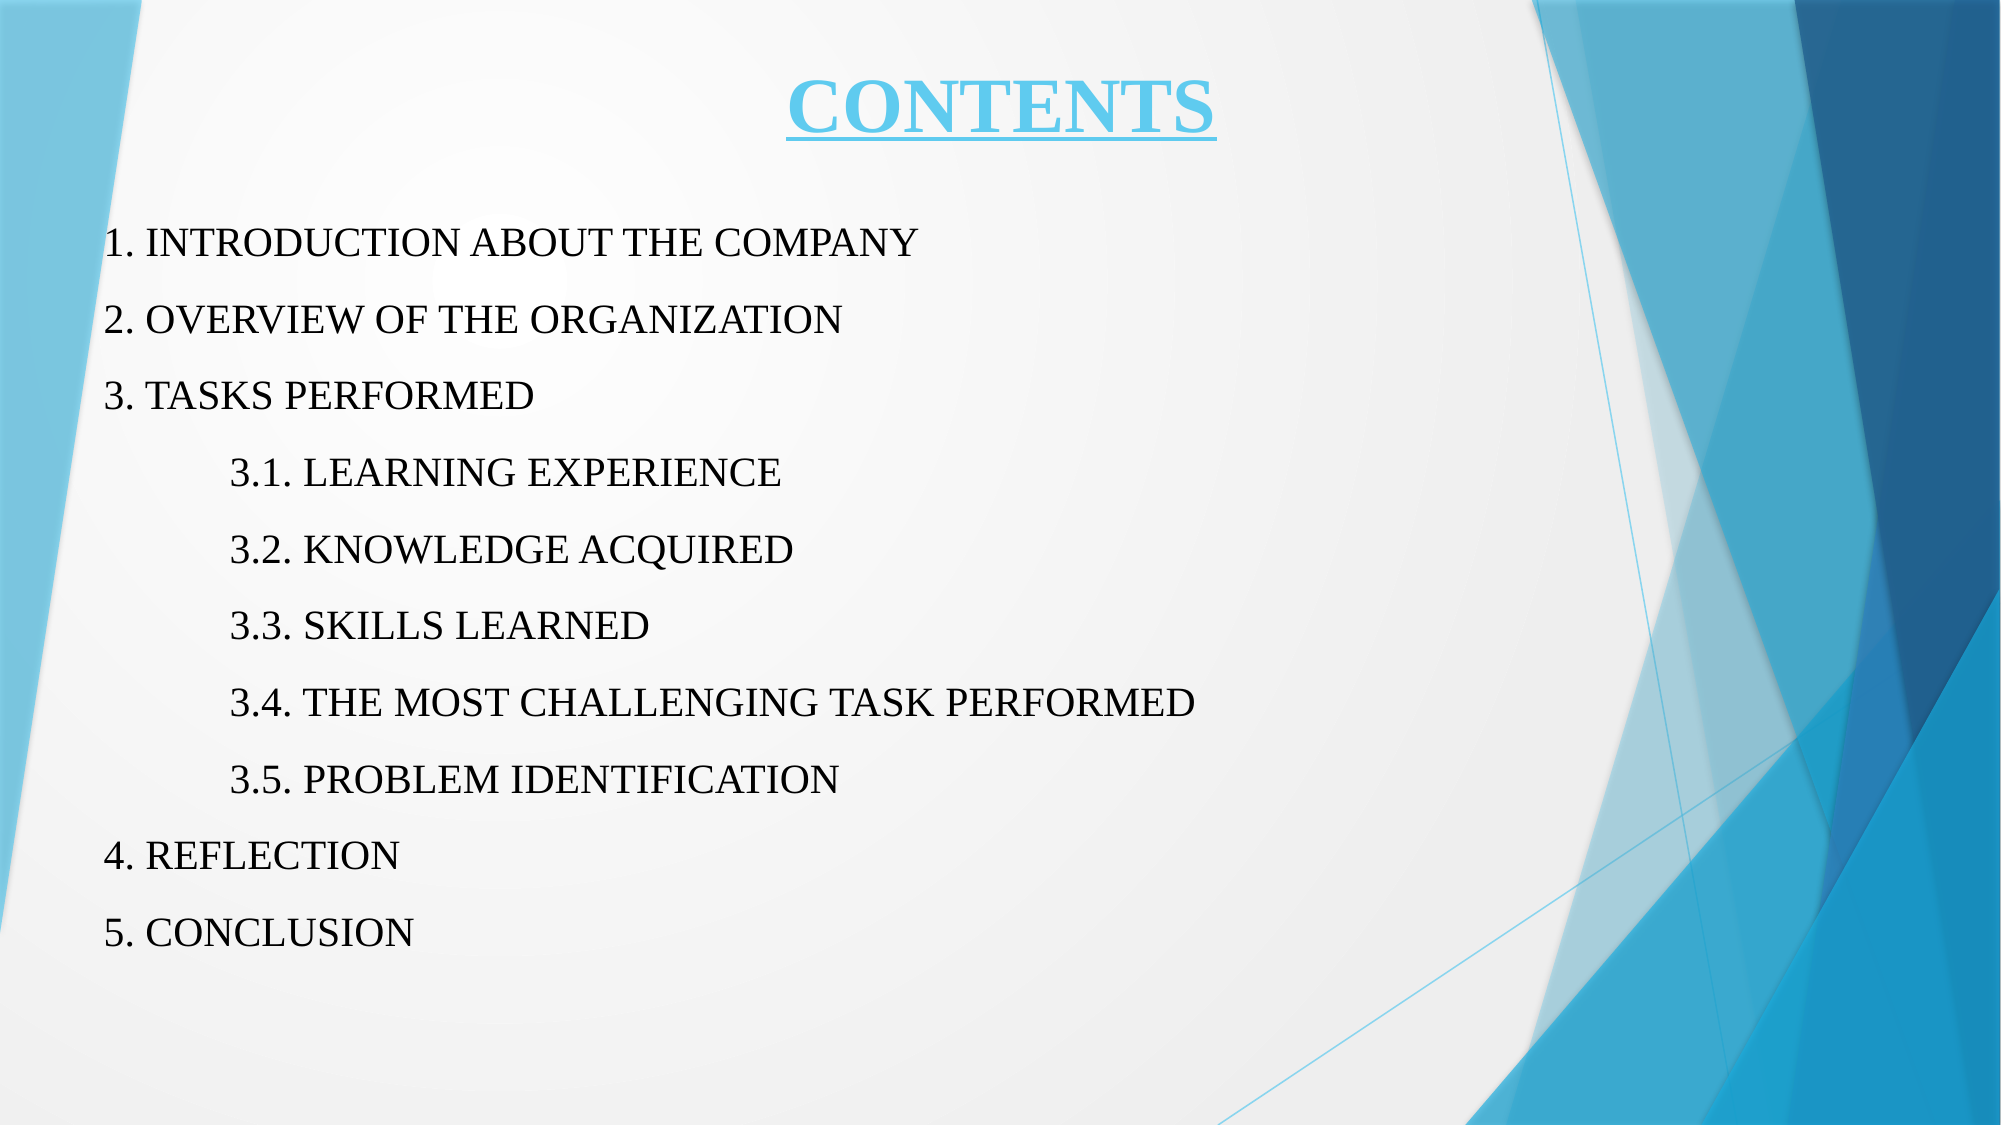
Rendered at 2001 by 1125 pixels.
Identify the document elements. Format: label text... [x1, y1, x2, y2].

title CONTENTS [0, 59, 2000, 156]
subtitle 1. INTRODUCTION ABOUT THE COMPANY 2. OVERVIEW OF THE ORGANIZATION 3. TASKS PERFORMED 3.1. LEARNING EXPERIENCE 3.2. KNOWLEDGE ACQUIRED 3.3. SKILLS LEARNED 3.4. THE MOST CHALLENGING TASK PERFORMED 3.5. PROBLEM IDENTIFICATION 4. REFLECTION 5. CONCLUSION [92, 199, 1462, 952]
